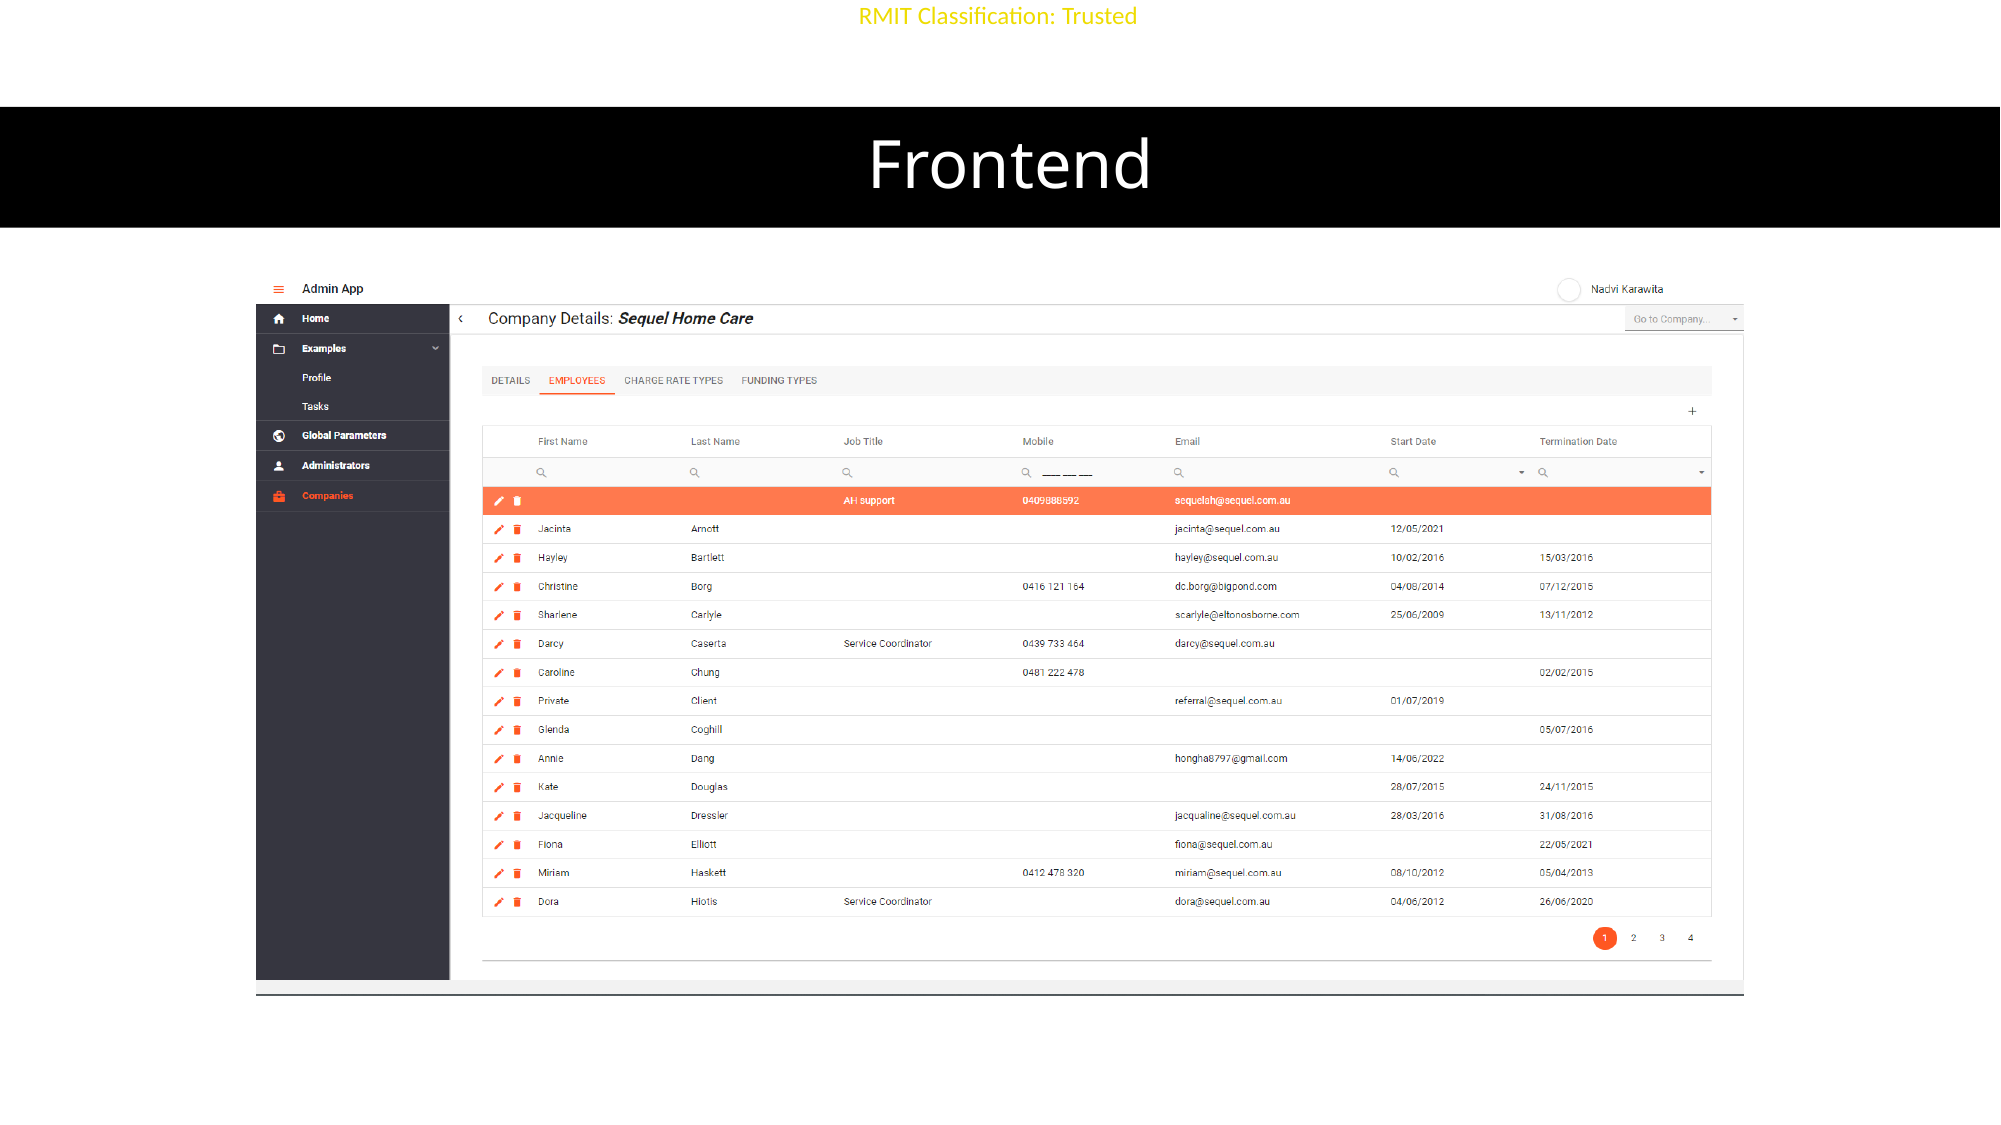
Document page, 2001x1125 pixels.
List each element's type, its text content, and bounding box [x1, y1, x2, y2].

text_box [0, 106, 2000, 229]
title Frontend [91, 105, 1931, 228]
picture [256, 274, 1744, 996]
